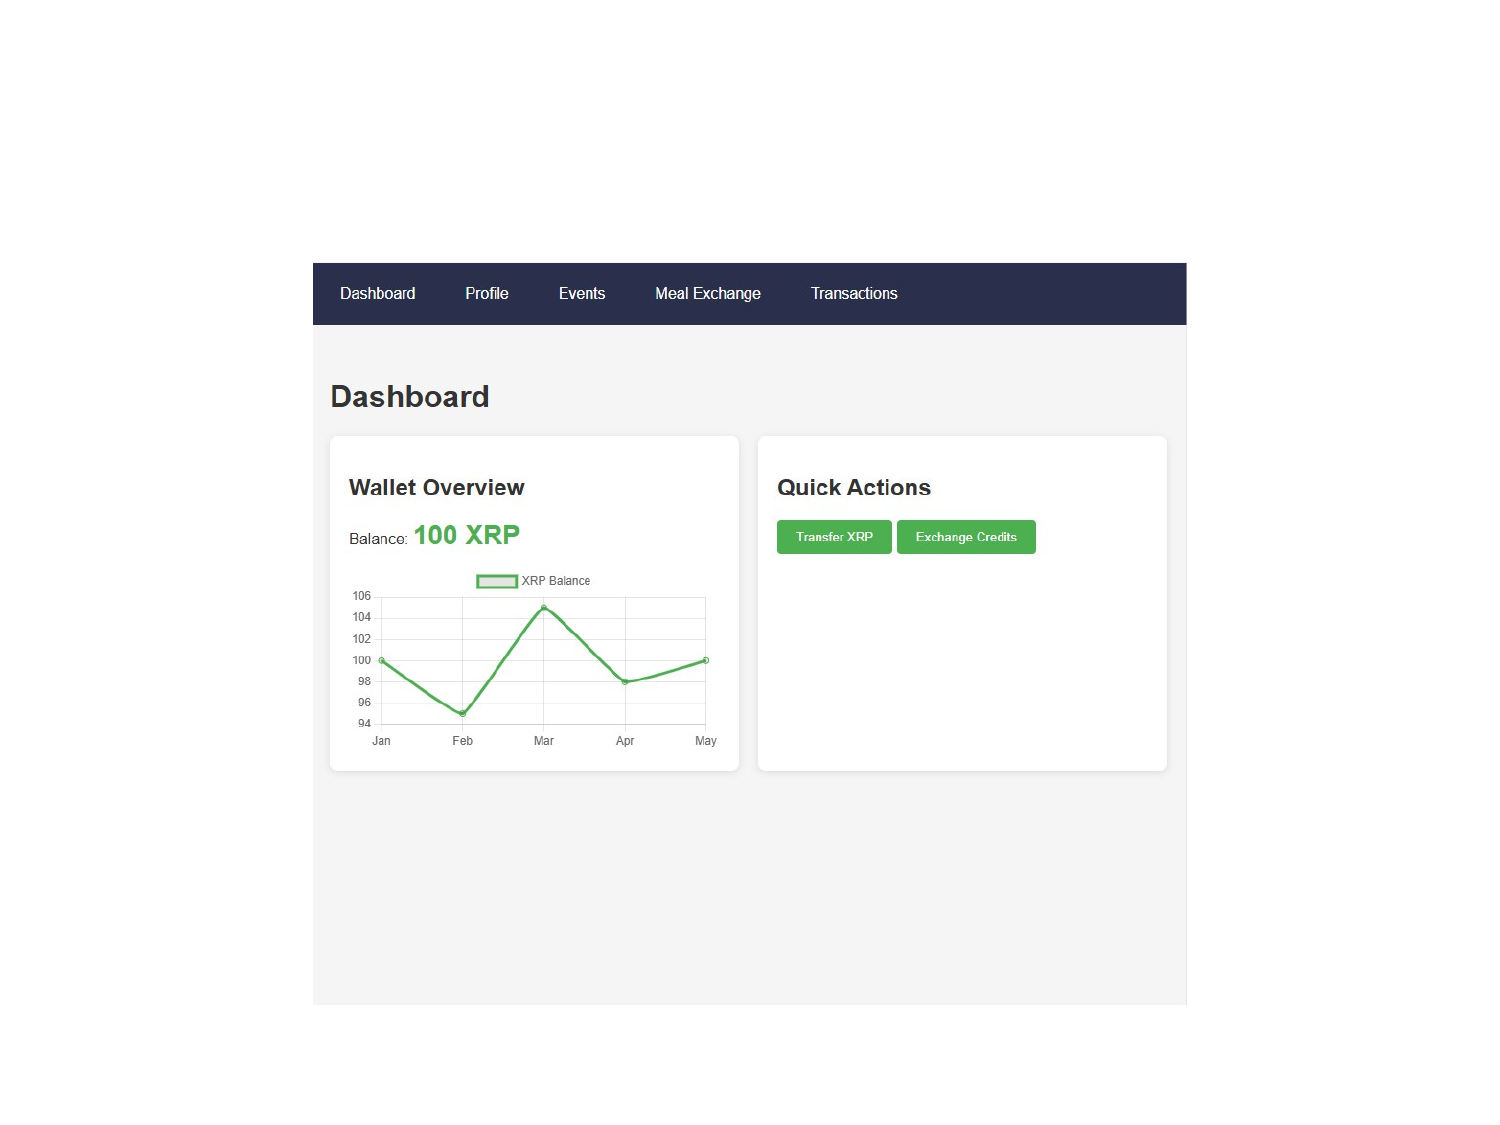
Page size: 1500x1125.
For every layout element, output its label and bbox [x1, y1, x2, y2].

list [312, 262, 1188, 1006]
